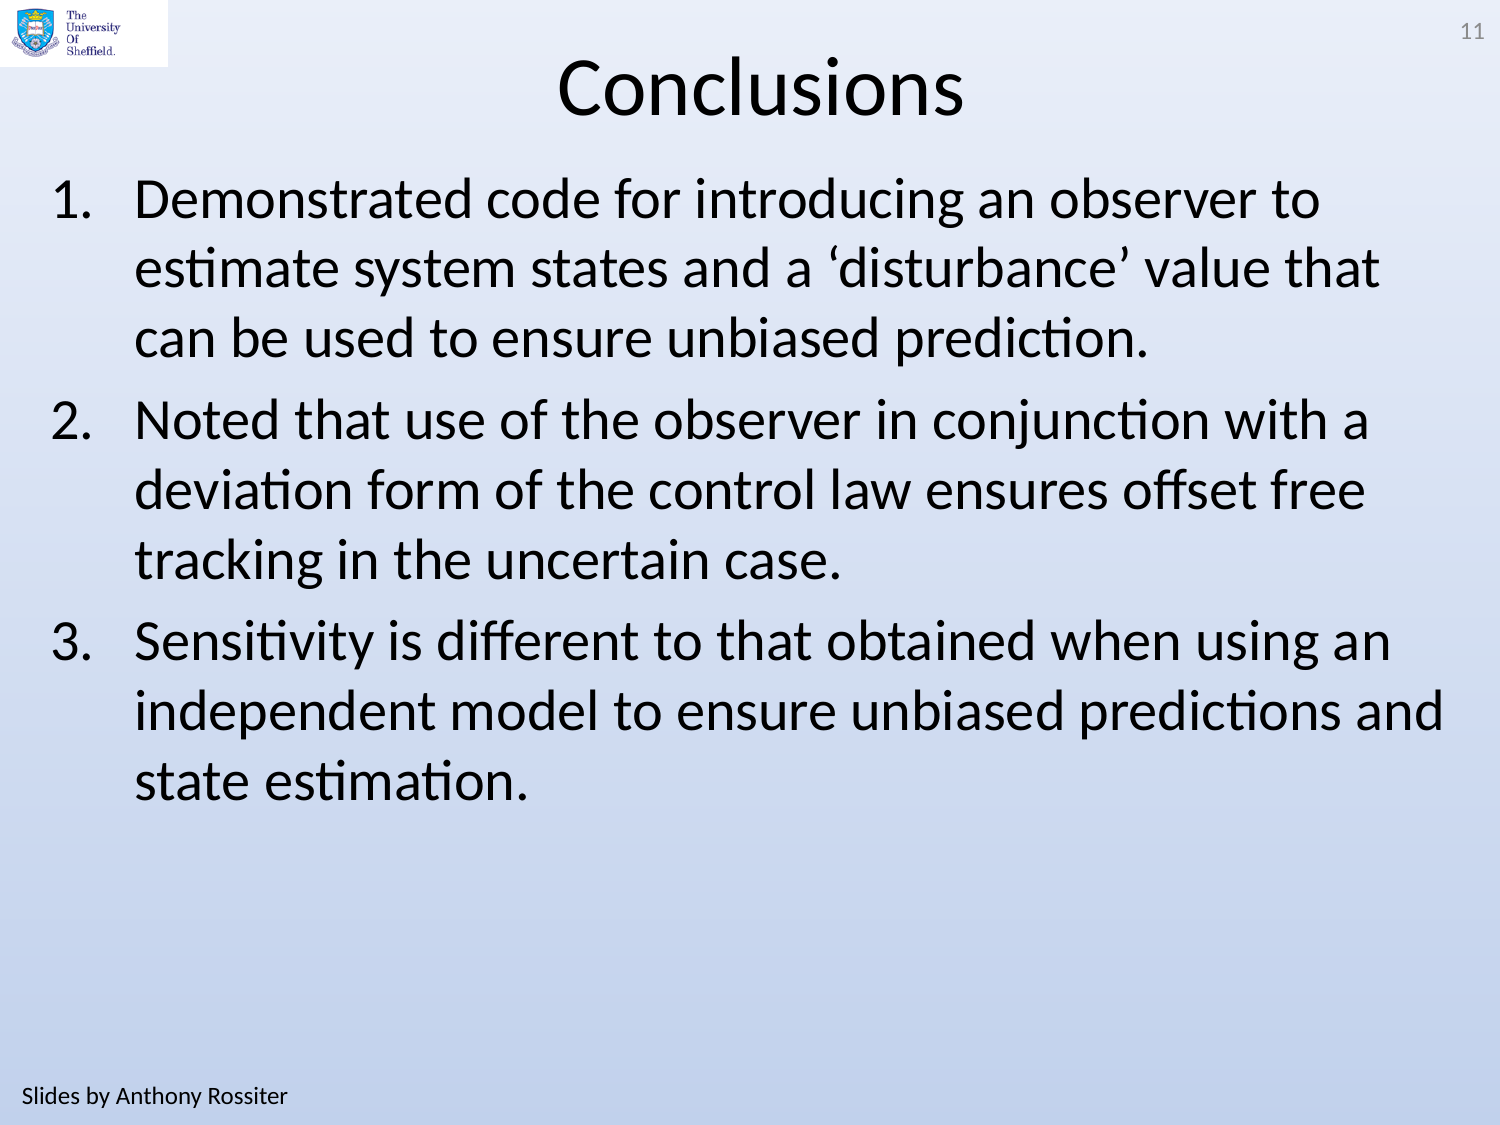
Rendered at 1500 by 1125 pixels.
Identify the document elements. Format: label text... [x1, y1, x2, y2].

title Conclusions [105, 23, 1418, 141]
slide_number 11 [1335, 0, 1500, 60]
list Demonstrated code for introducing an observer to estimate system states and a ‘disturbance’ value that can be used to ensure unbiased prediction. Noted that use of the observer in conjunction with a deviation form of the control law ensures offset free tracking in the uncertain case. Sensitivity is different to that obtained when using an independent model to ensure unbiased predictions and state estimation. [35, 152, 1465, 1059]
footer Slides by Anthony Rossiter [0, 1065, 317, 1125]
picture [0, 0, 168, 67]
